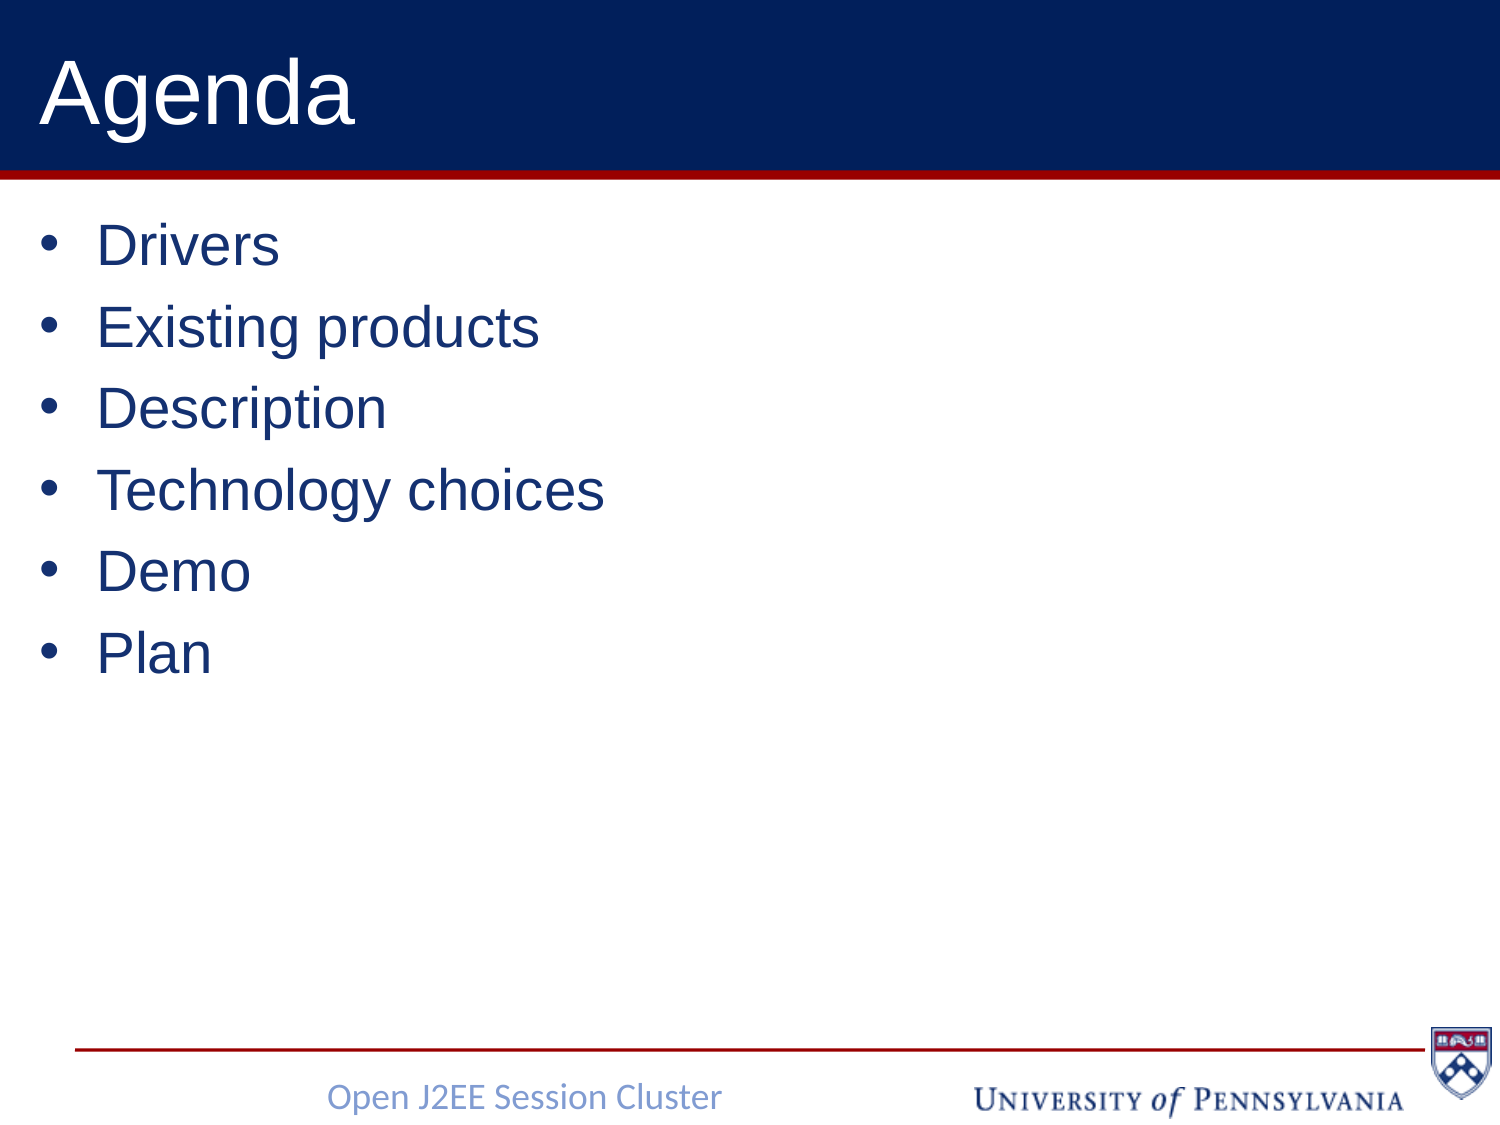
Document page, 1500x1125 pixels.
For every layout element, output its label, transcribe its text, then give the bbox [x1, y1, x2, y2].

list Drivers Existing products Description Technology choices Demo Plan [24, 200, 1463, 1005]
title Agenda [24, 0, 1500, 175]
picture [1431, 1027, 1492, 1100]
picture [974, 1087, 1404, 1119]
